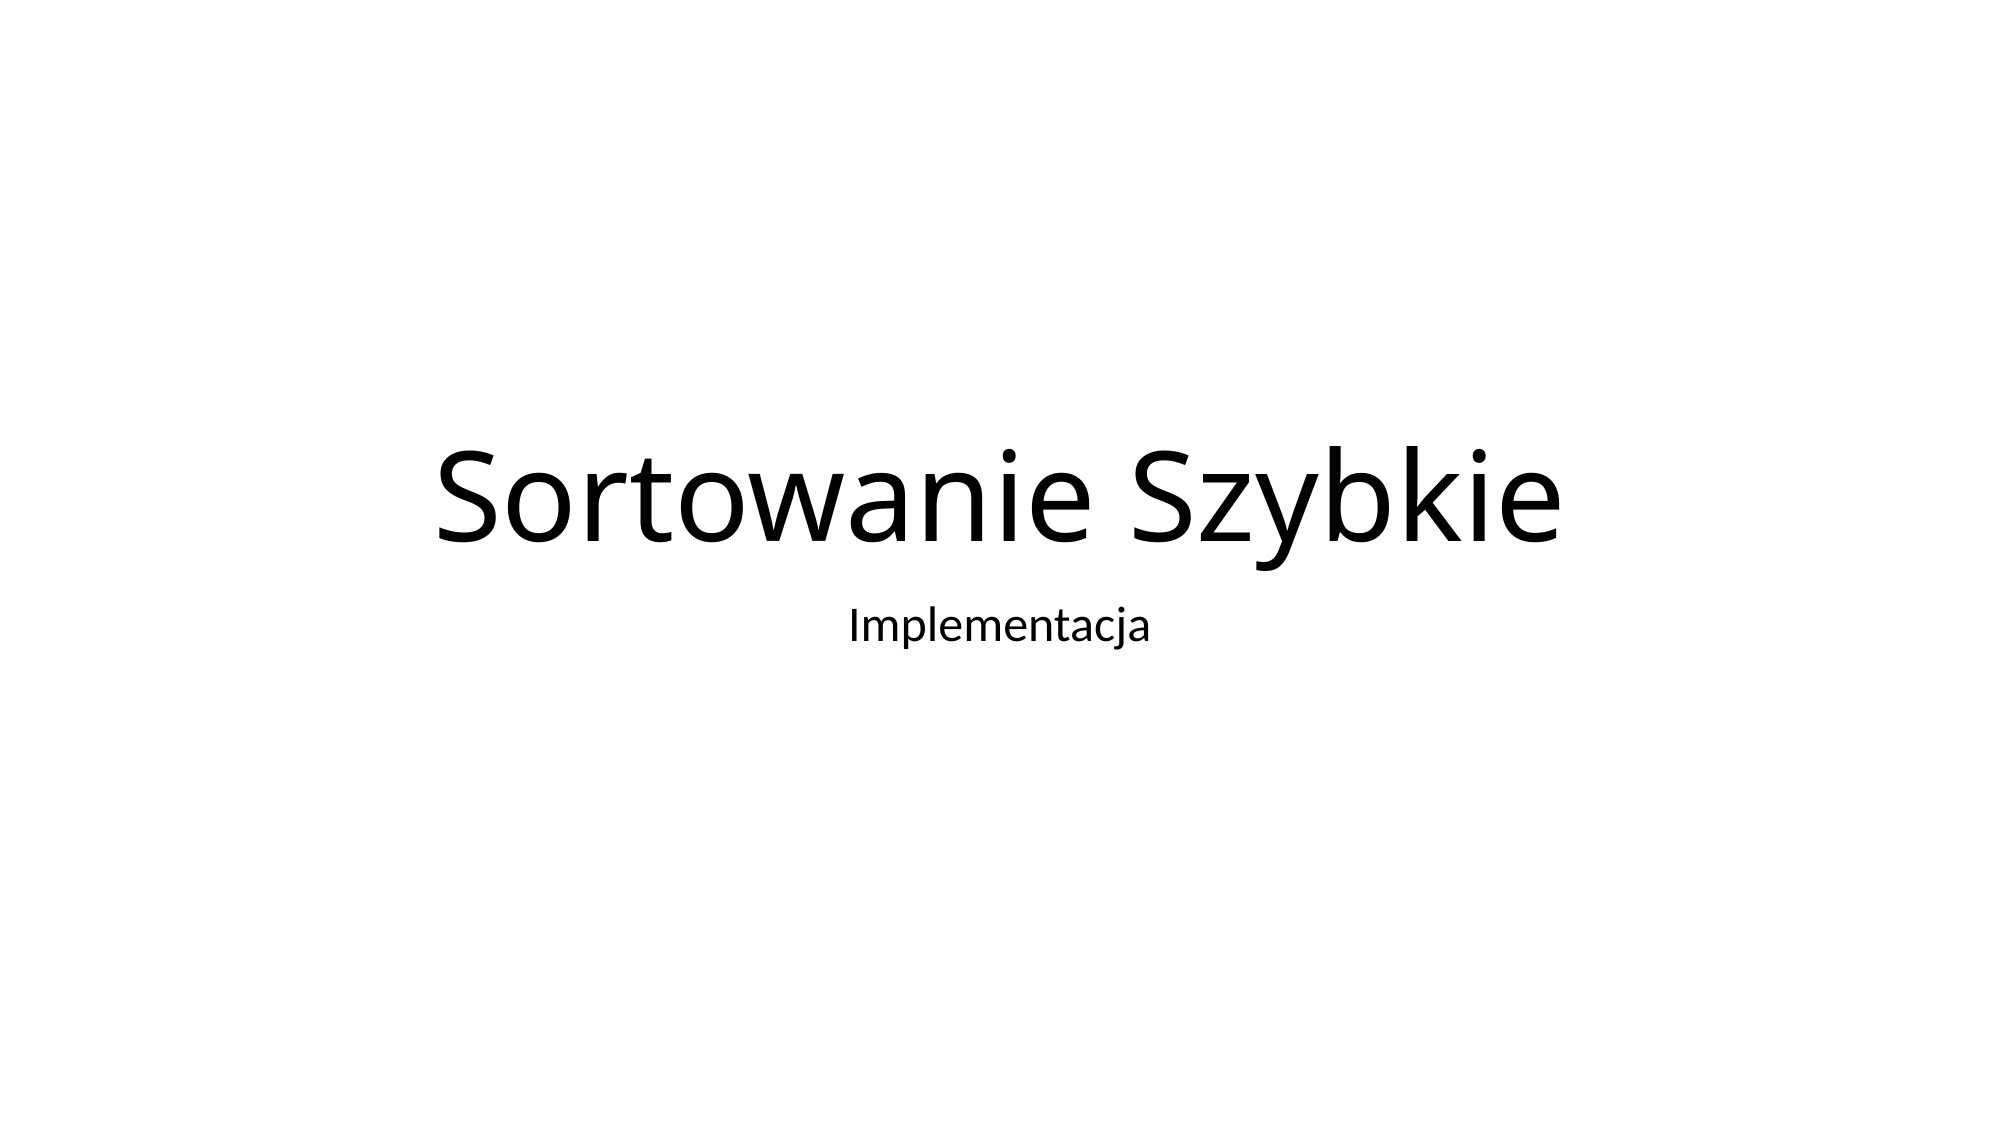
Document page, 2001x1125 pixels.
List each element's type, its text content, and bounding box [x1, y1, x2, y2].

title Sortowanie Szybkie [249, 184, 1750, 576]
subtitle Implementacja [249, 590, 1750, 863]
